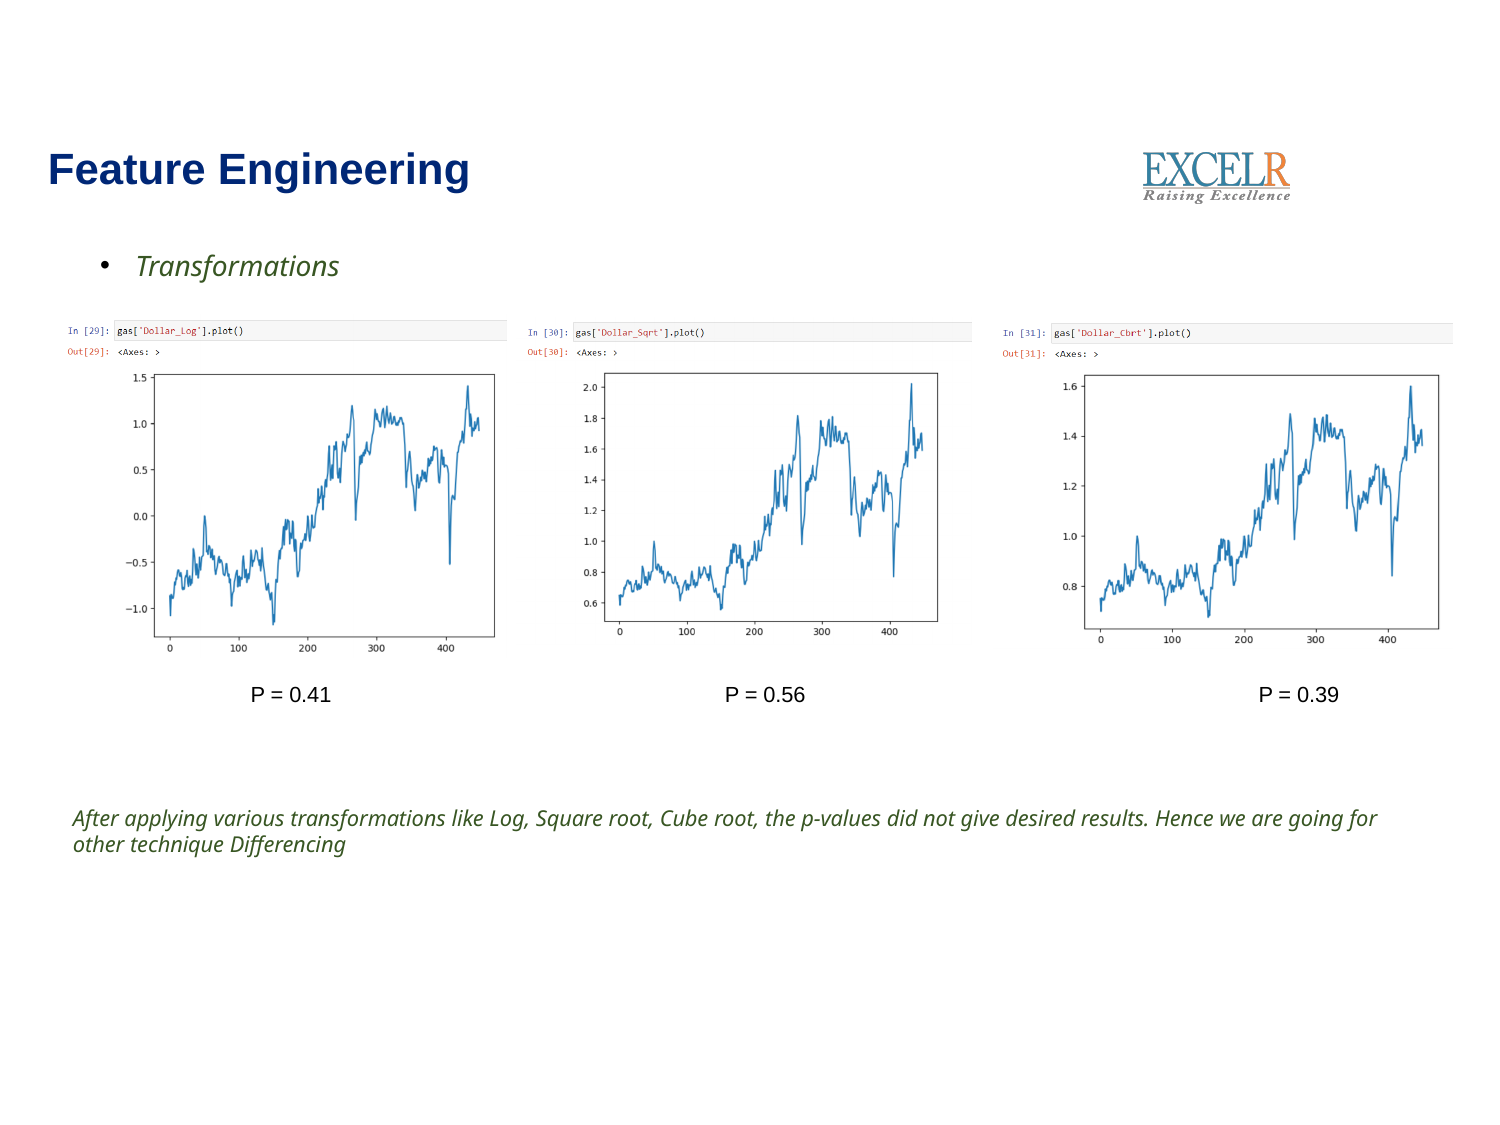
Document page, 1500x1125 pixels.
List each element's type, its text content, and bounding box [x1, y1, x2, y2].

picture [1143, 152, 1290, 204]
picture [992, 323, 1453, 649]
text_box Feature Engineering [47, 140, 986, 216]
text_box After applying various transformations like Log, Square root, Cube root, the p-values did not give desired results. Hence we are going for other technique Differencing [61, 798, 1439, 863]
picture [516, 317, 972, 645]
text_box P = 0.39 [1247, 674, 1388, 713]
picture [47, 314, 508, 658]
text_box P = 0.41 [239, 674, 380, 713]
text_box P = 0.56 [713, 674, 854, 713]
text_box Transformations [88, 242, 944, 288]
